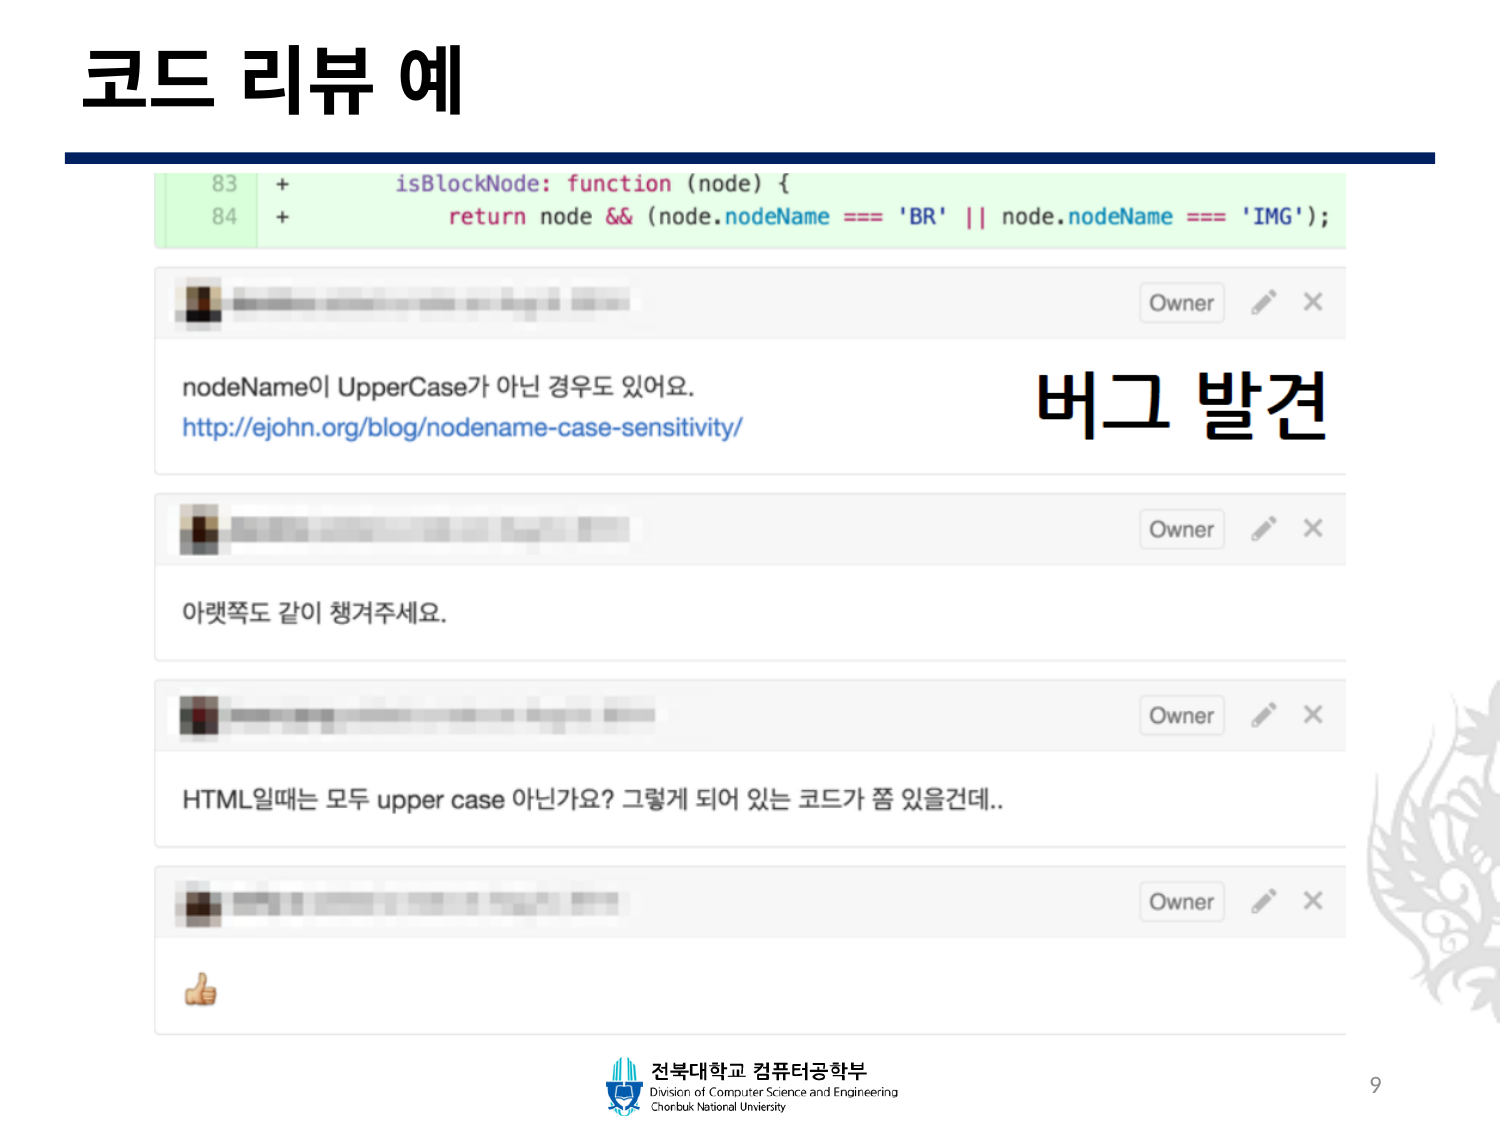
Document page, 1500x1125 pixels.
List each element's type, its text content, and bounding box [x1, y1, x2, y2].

picture [600, 1057, 900, 1116]
title 코드 리뷰 예 [64, 26, 1436, 143]
slide_number 9 [1059, 1057, 1397, 1111]
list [153, 173, 1347, 1038]
